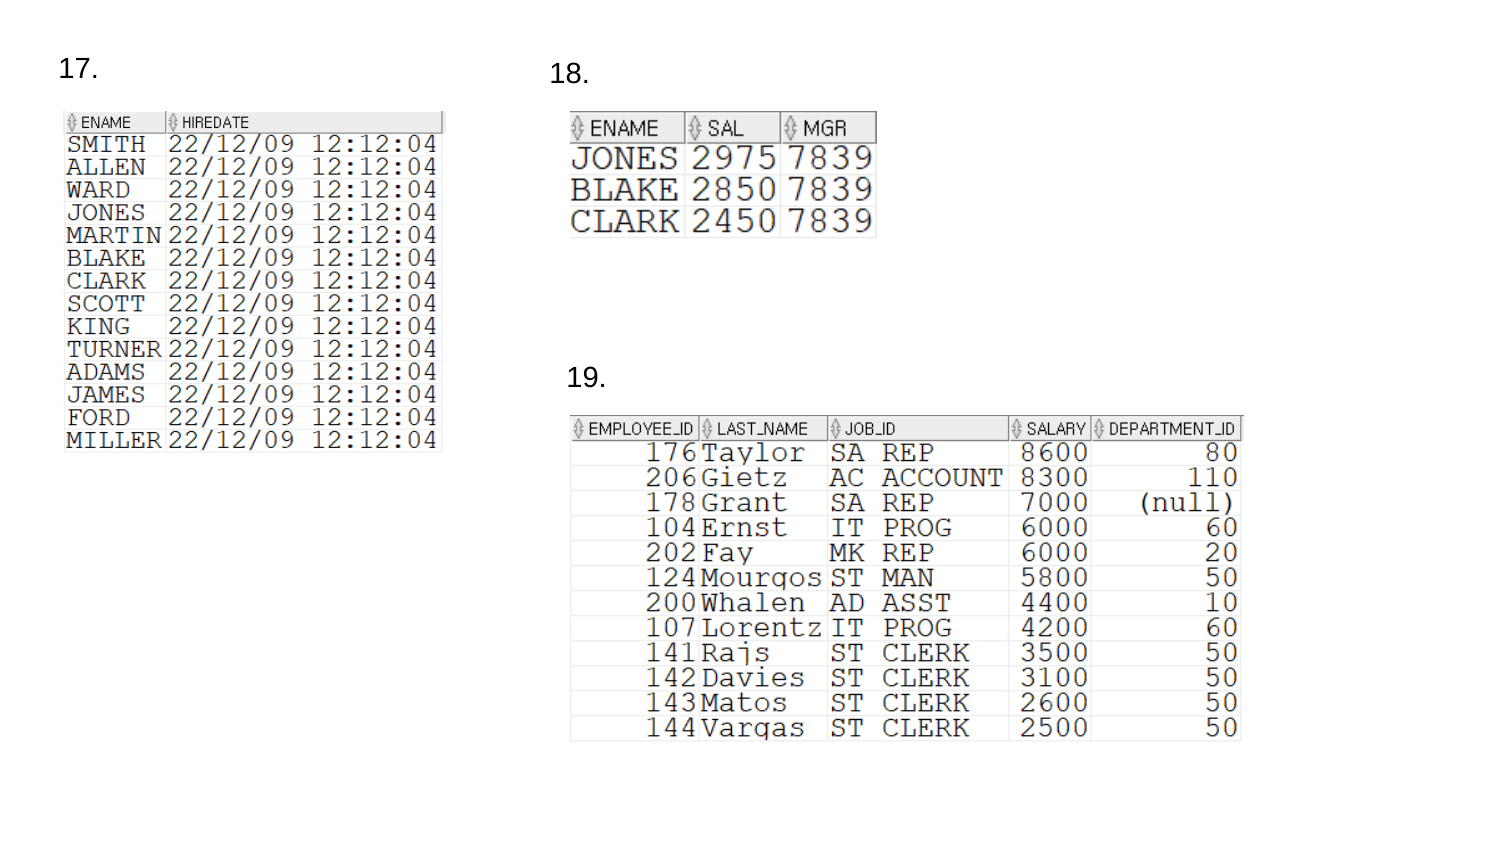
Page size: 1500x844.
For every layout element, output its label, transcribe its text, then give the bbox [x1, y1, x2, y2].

text_box 17. [43, 34, 122, 100]
picture [62, 111, 446, 456]
text_box 18. [534, 39, 612, 105]
text_box 19. [551, 343, 630, 409]
picture [570, 415, 1245, 745]
picture [570, 111, 877, 245]
